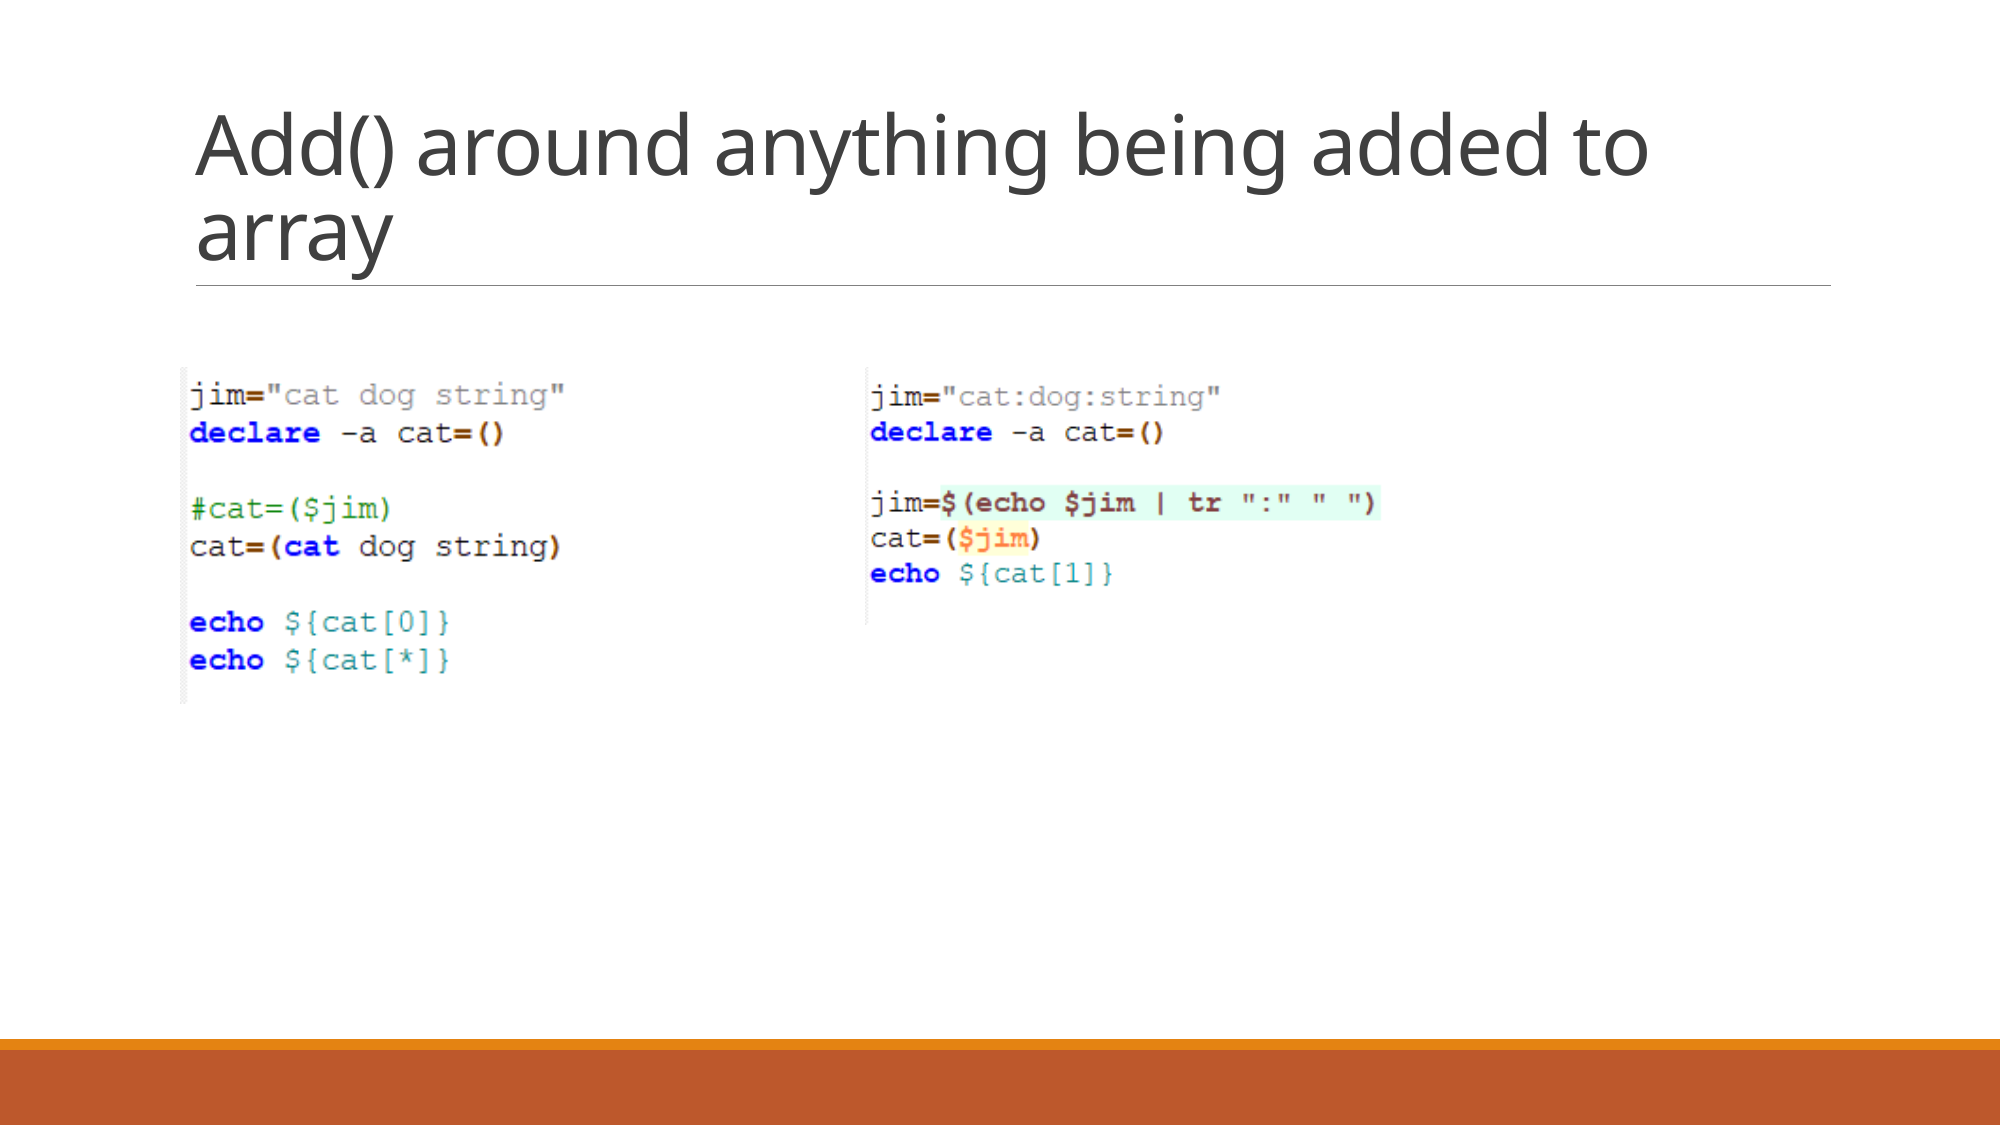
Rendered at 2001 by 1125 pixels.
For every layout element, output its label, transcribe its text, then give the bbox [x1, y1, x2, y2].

picture [864, 367, 1384, 625]
picture [179, 367, 671, 704]
title Add() around anything being added to array [180, 47, 1830, 285]
